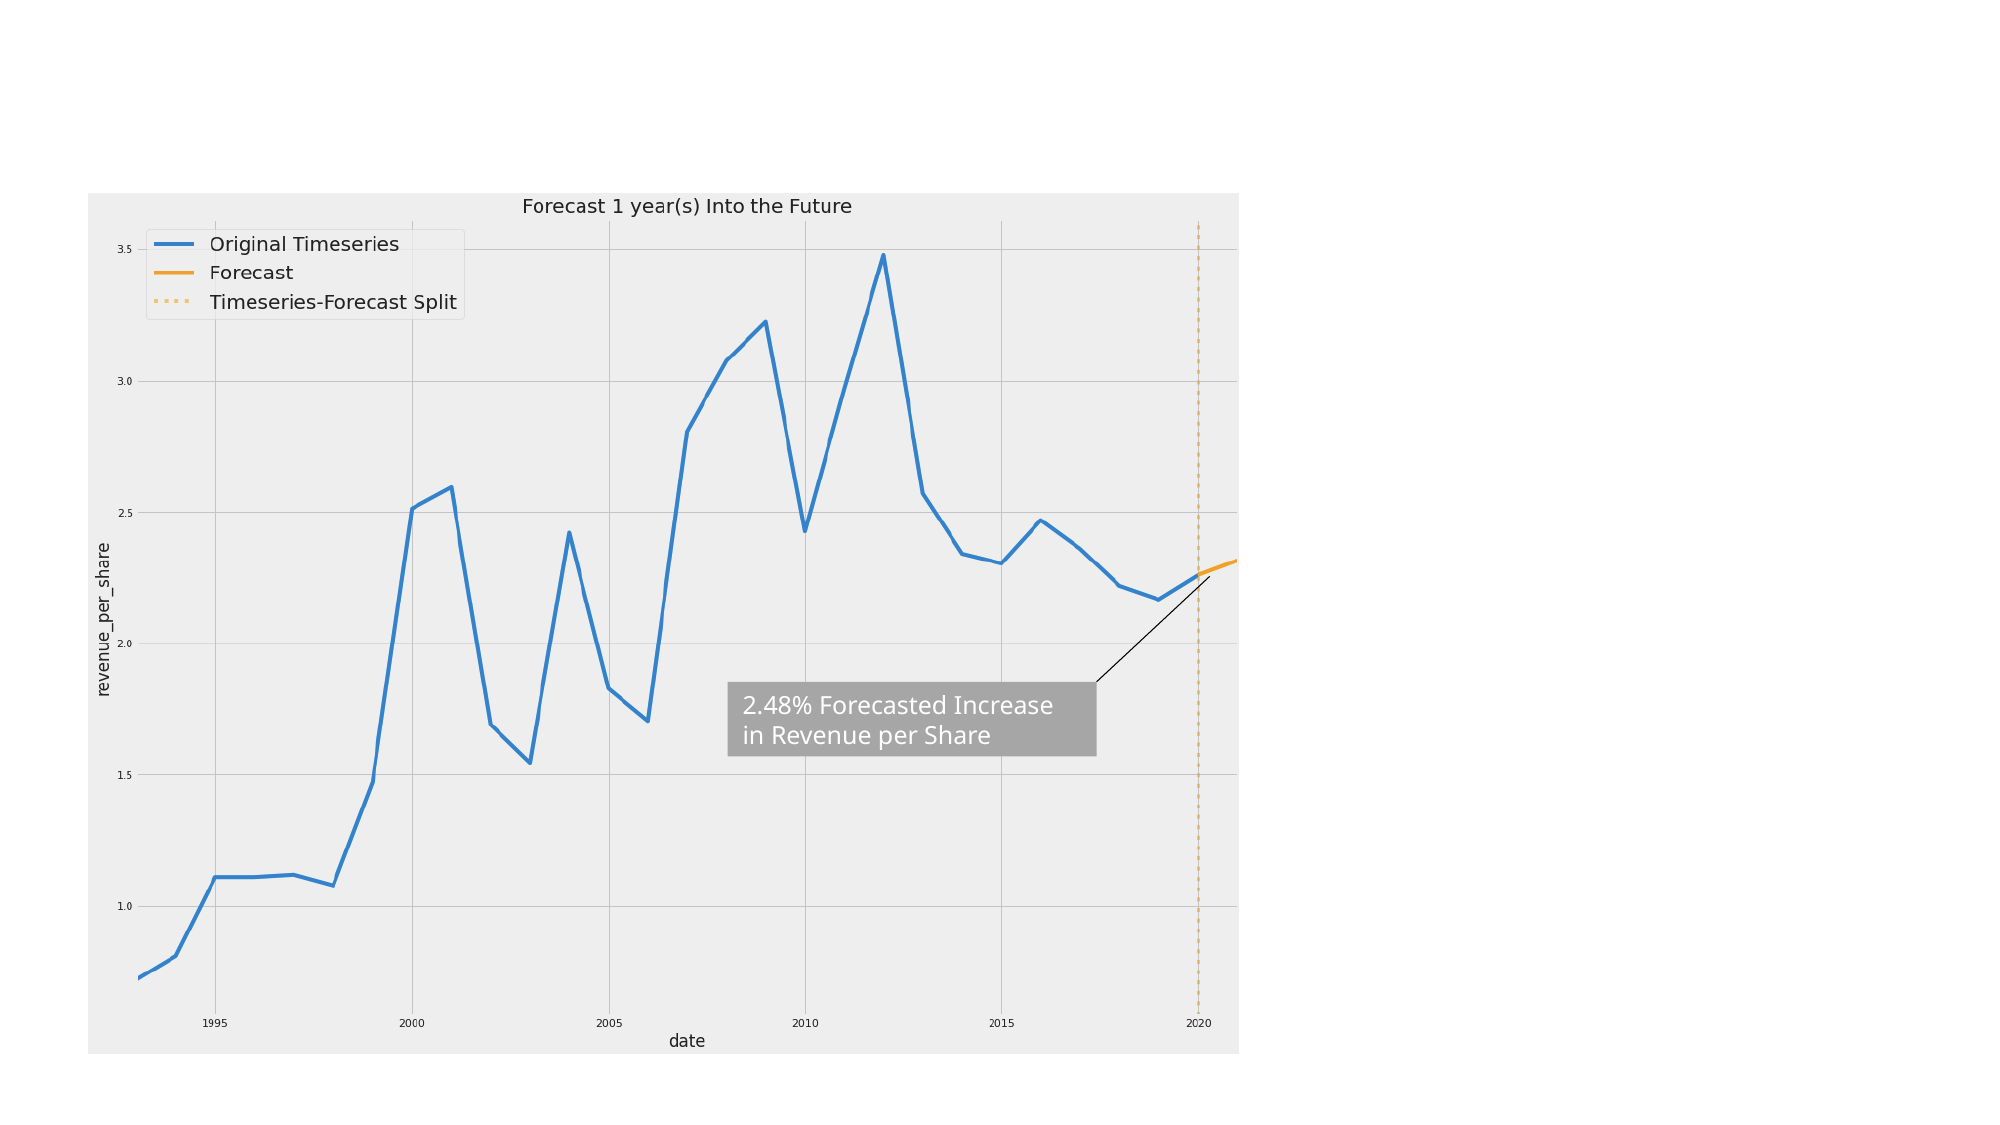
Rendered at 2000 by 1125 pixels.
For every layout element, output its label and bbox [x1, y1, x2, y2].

text_box [88, 193, 1239, 1054]
